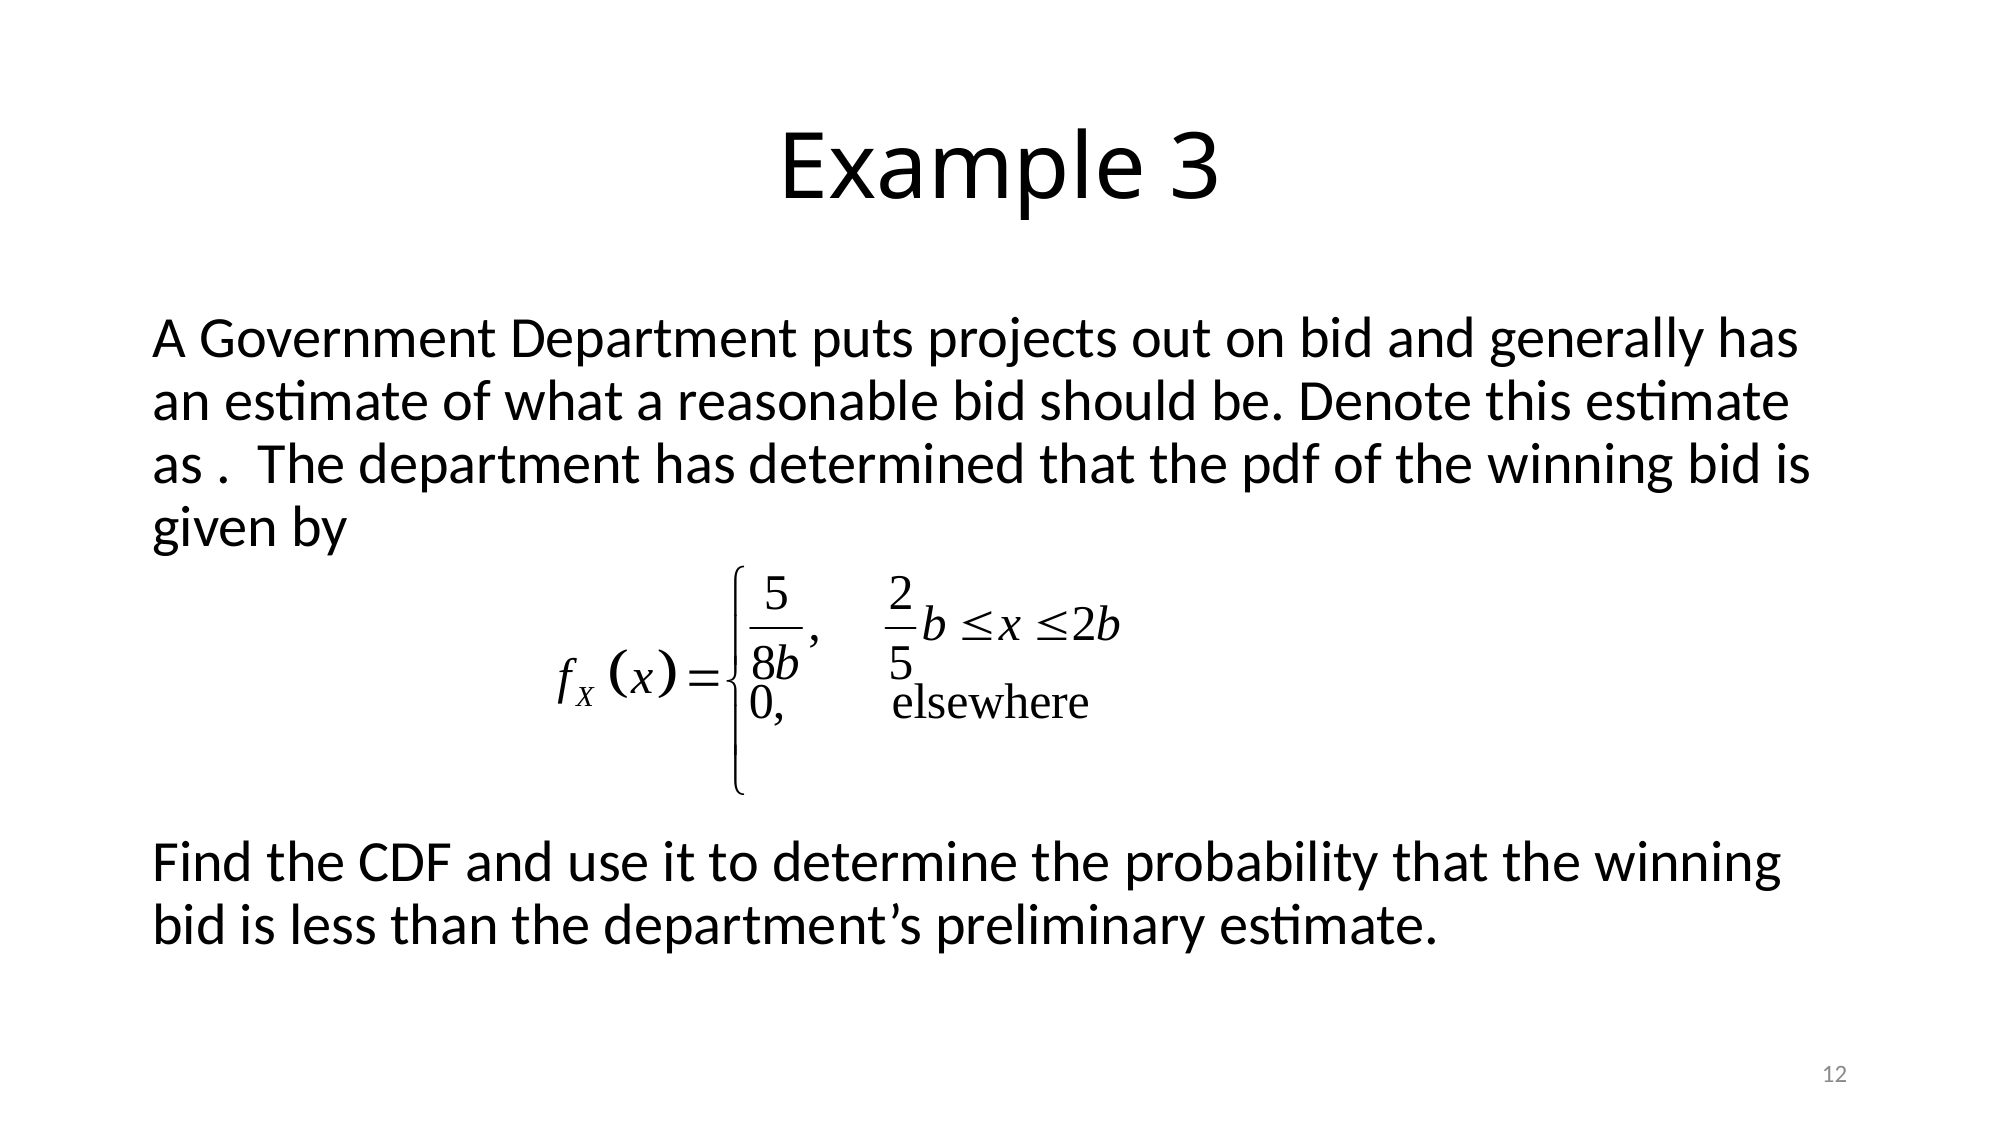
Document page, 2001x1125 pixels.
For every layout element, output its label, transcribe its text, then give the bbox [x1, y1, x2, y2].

slide_number 12 [1412, 1042, 1863, 1103]
title Example 3 [137, 59, 1863, 278]
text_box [544, 562, 1124, 800]
